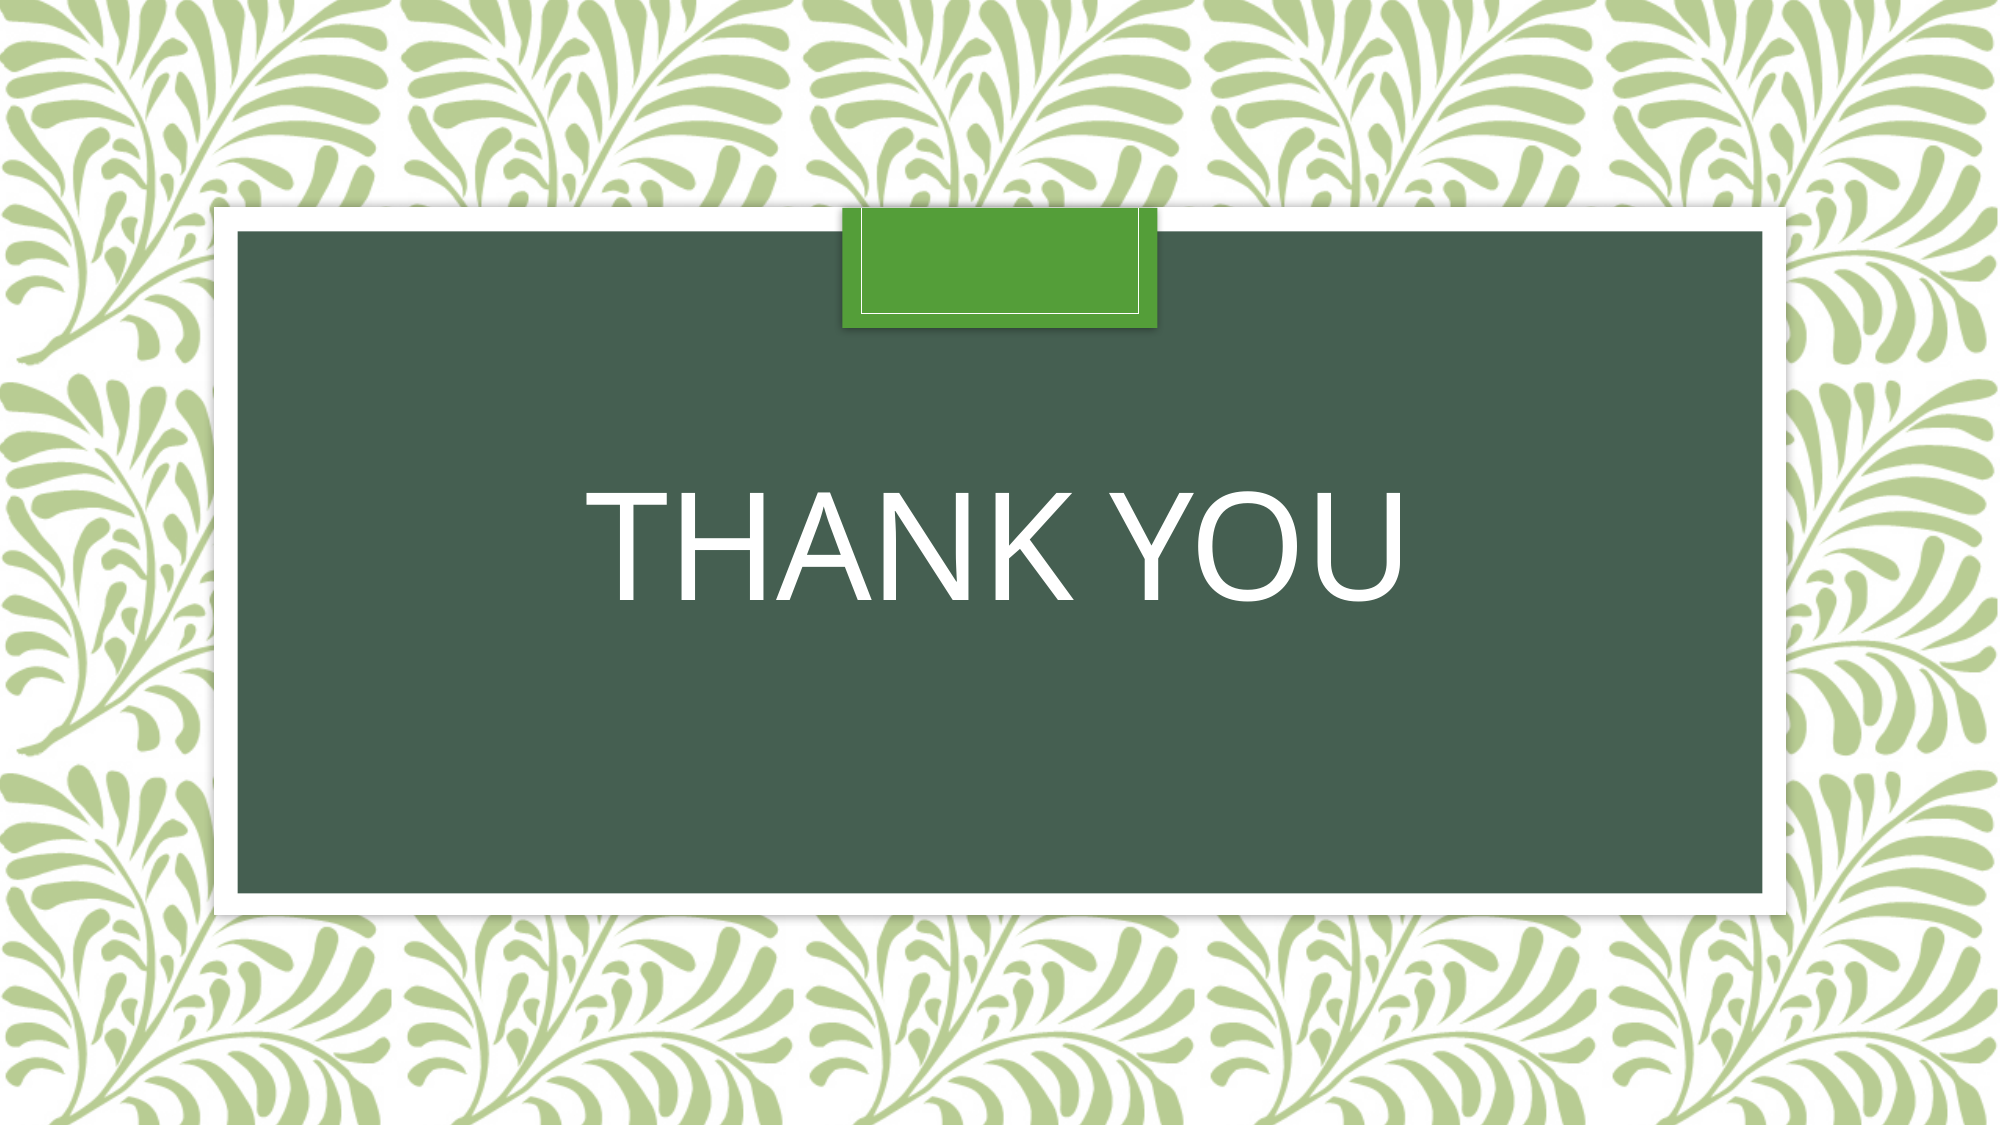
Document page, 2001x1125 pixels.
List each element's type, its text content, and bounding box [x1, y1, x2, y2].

title Thank you [256, 343, 1744, 769]
